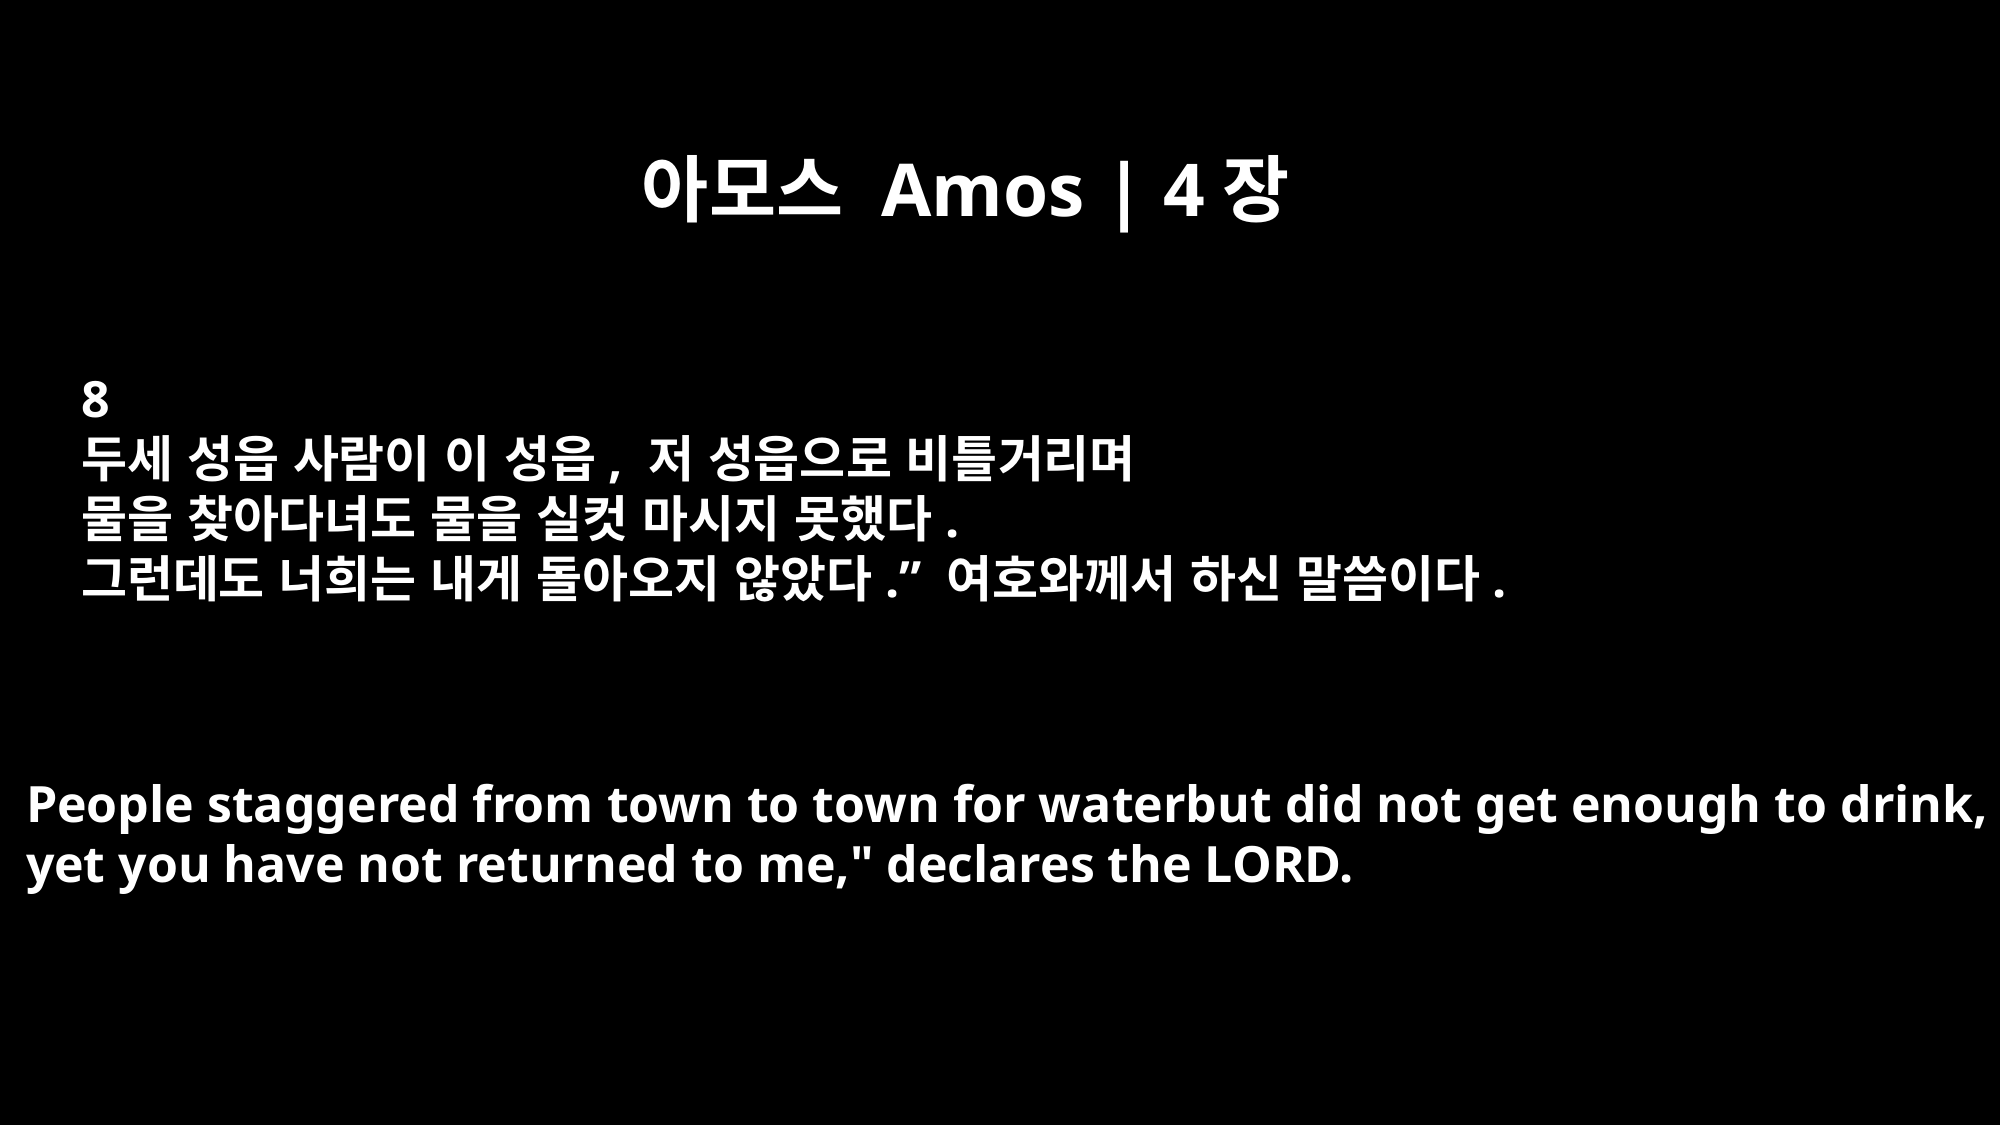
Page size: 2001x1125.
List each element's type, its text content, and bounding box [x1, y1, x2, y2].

text_box 아모스 Amos | 4장 [627, 136, 1305, 239]
text_box 8 두세 성읍 사람이 이 성읍, 저 성읍으로 비틀거리며 물을 찾아다녀도 물을 실컷 마시지 못했다. 그런데도 너희는 내게 돌아오지 않았다.” 여호와께서 하신 말씀이다. [66, 359, 1522, 615]
text_box People staggered from town to town for waterbut did not get enough to drink, yet you have not returned to me," declares the LORD. [11, 764, 2000, 900]
